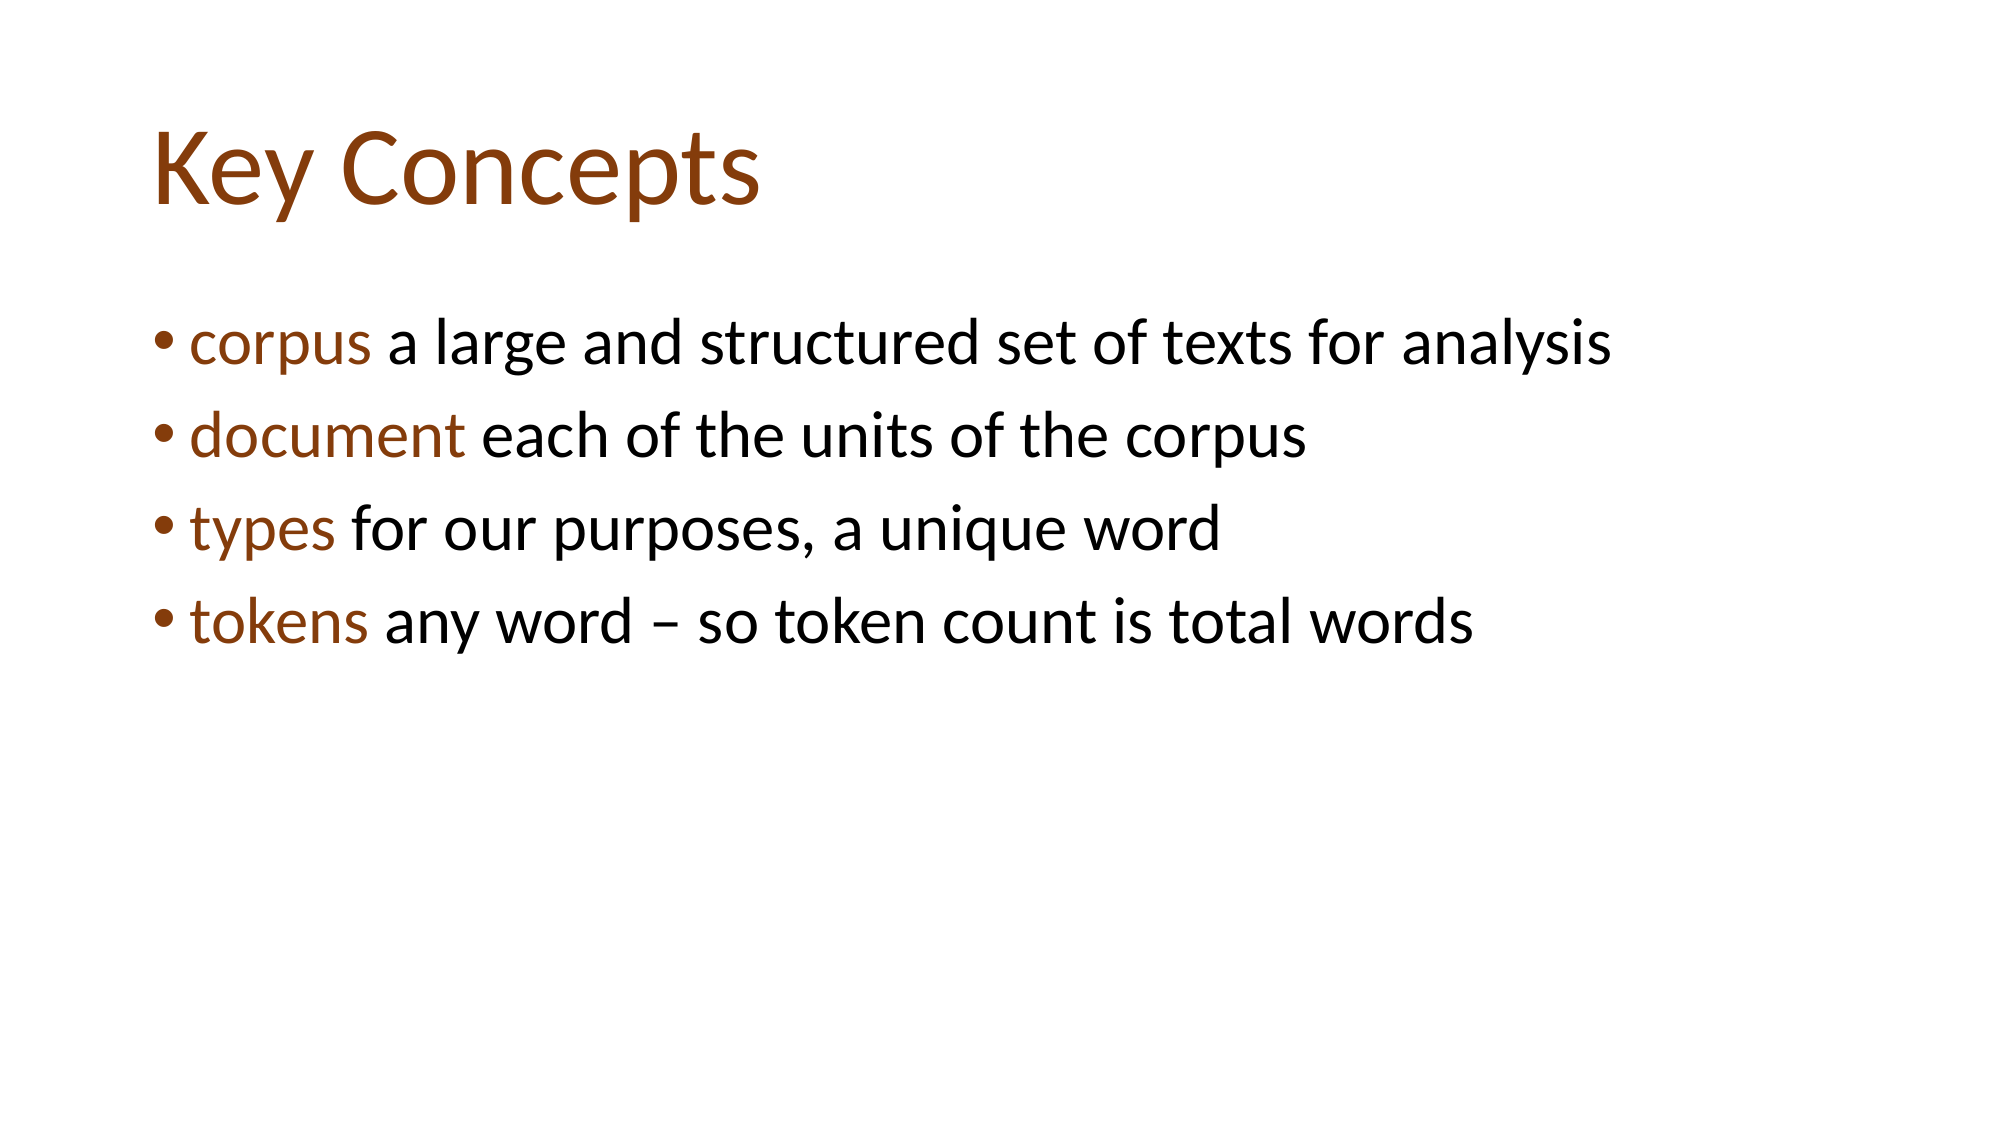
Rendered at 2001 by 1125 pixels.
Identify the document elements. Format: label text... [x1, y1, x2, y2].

title Key Concepts [137, 59, 1863, 278]
list corpus a large and structured set of texts for analysis document each of the units of the corpus types for our purposes, a unique word tokens any word – so token count is total words [137, 299, 1863, 1014]
